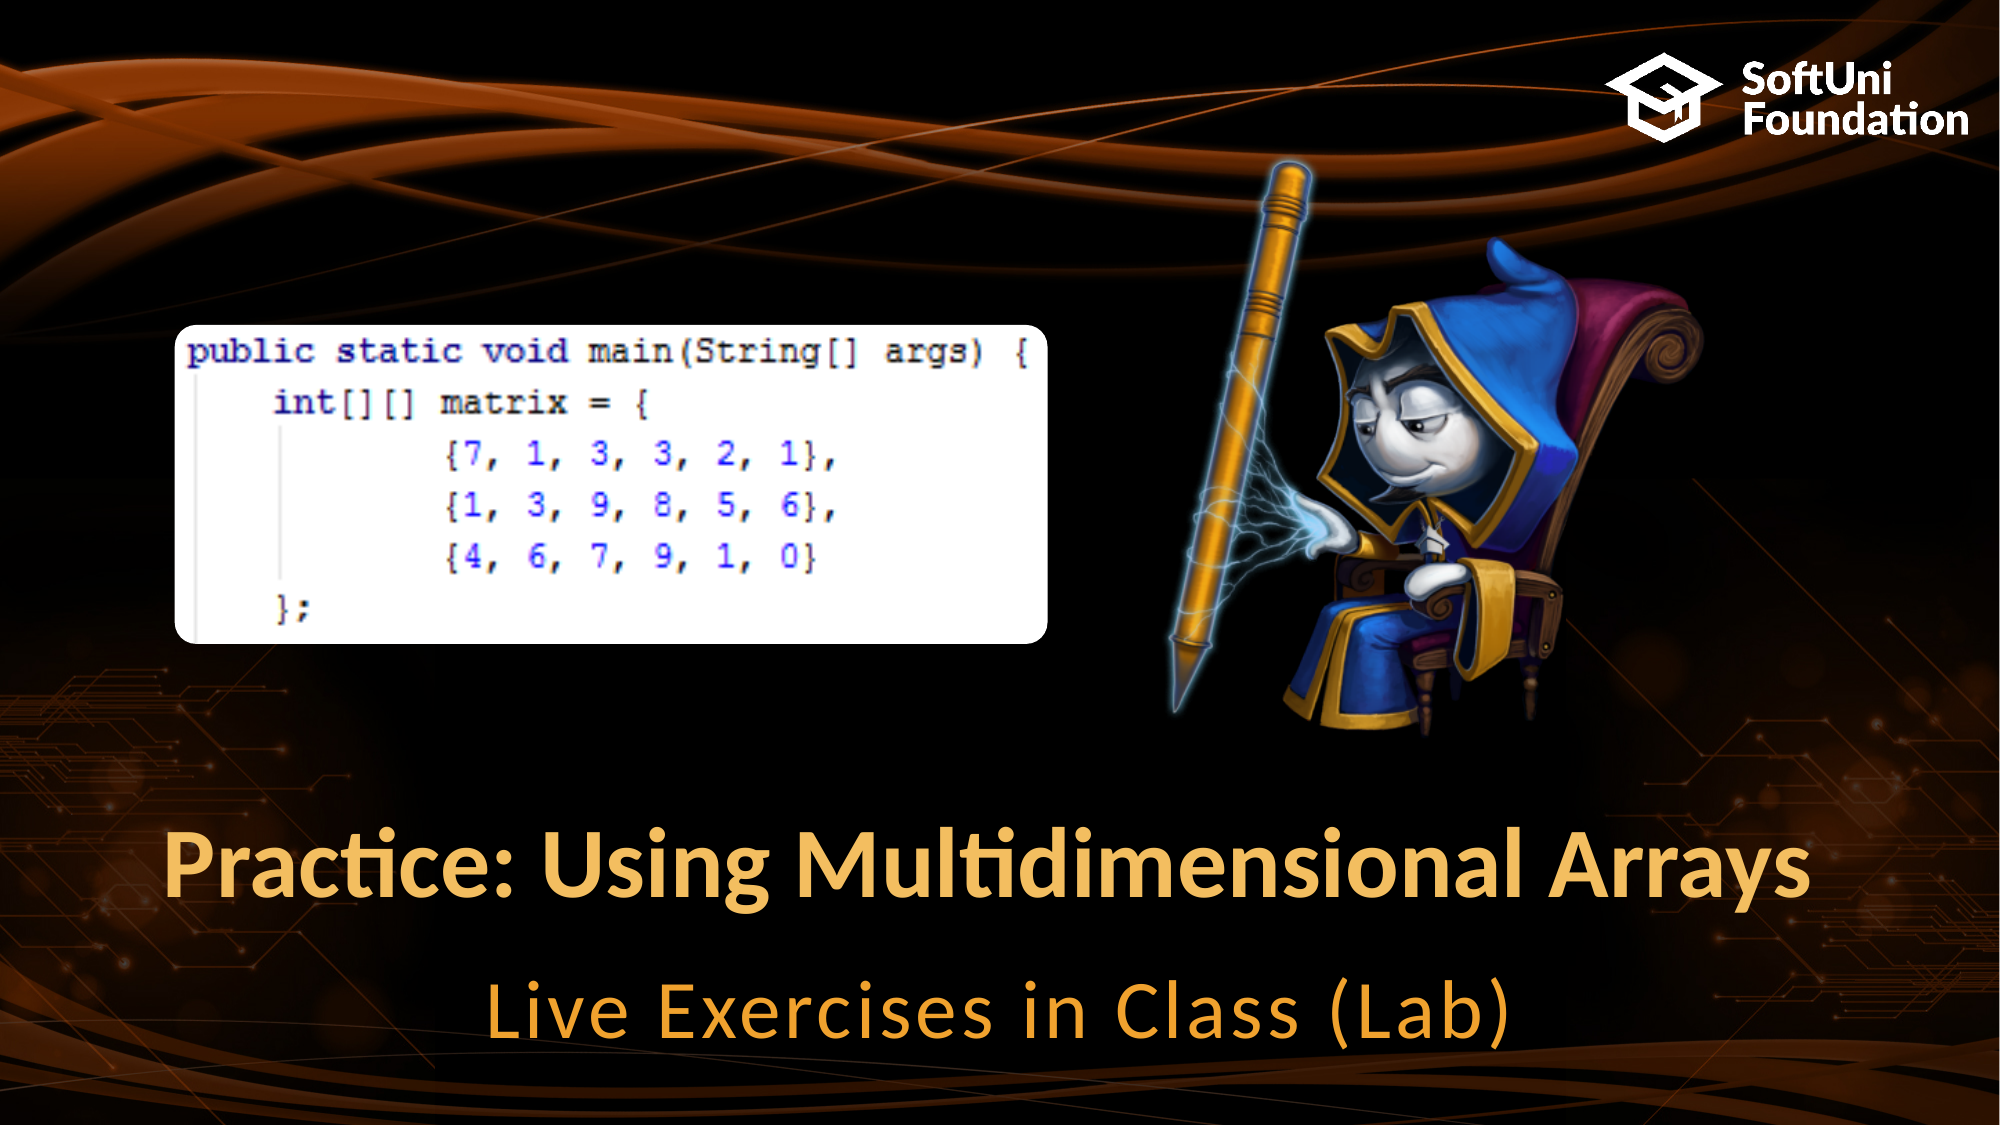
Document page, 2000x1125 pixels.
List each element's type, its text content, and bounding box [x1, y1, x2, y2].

list Live Exercises in Class (Lab) [149, 944, 1850, 1063]
picture [0, 0, 2000, 1125]
title Practice: Using Multidimensional Arrays [149, 804, 1850, 926]
